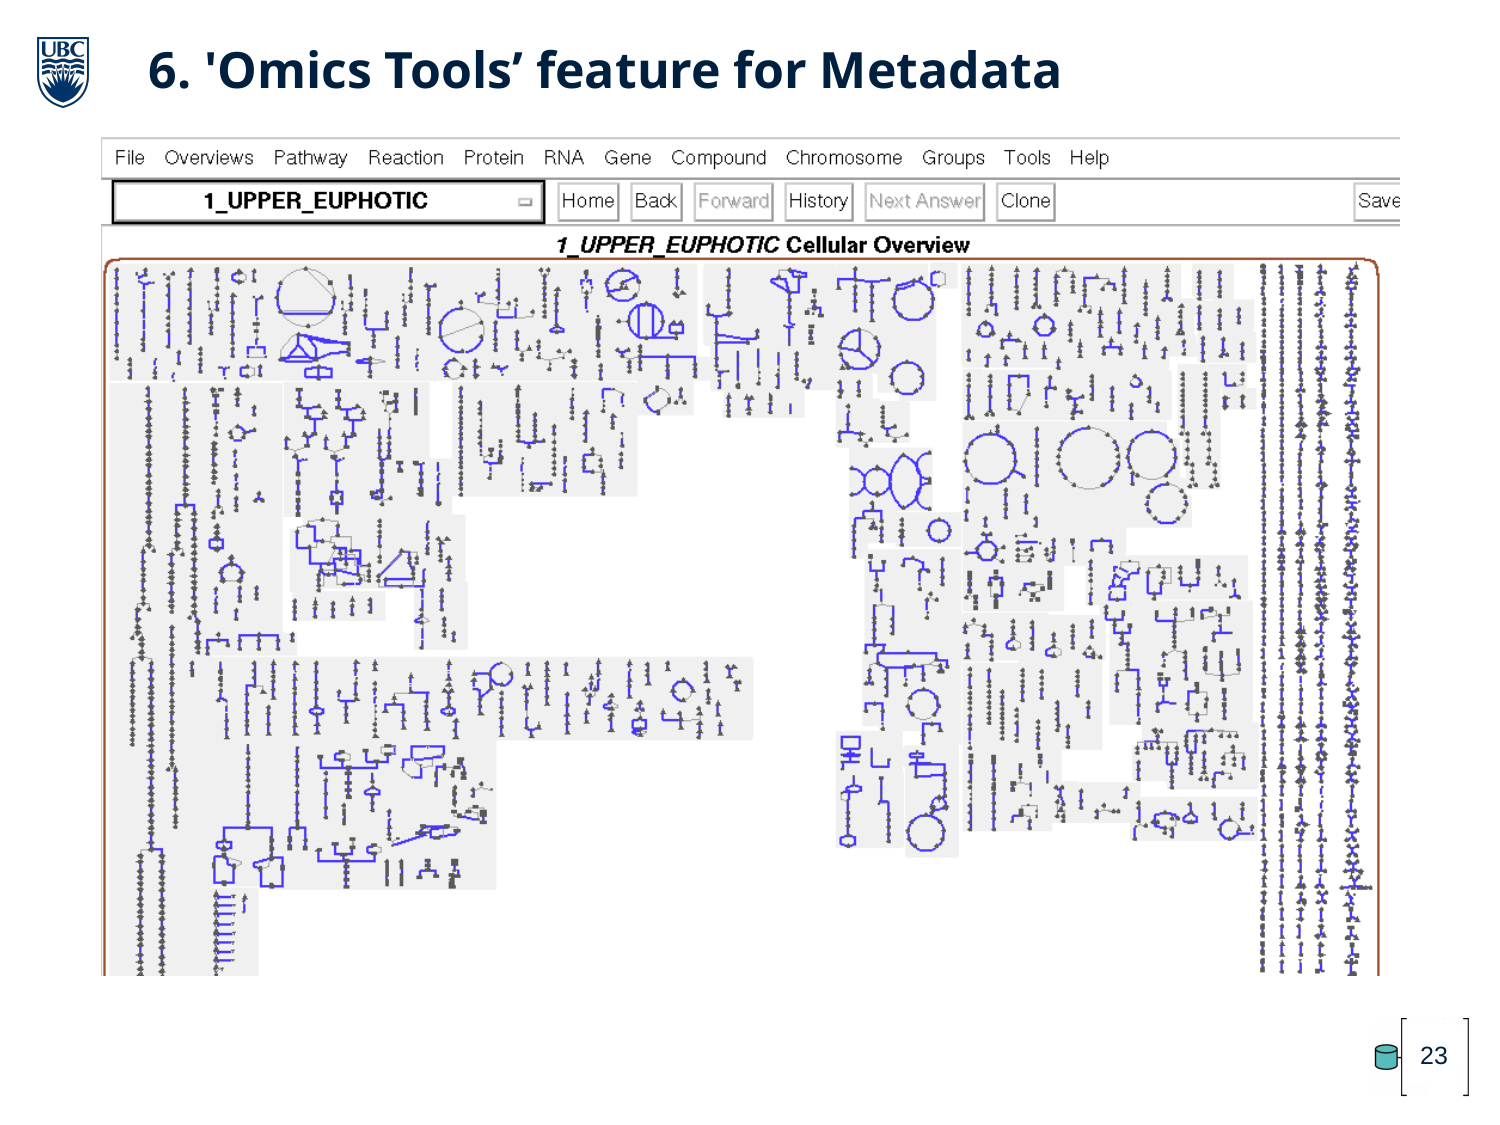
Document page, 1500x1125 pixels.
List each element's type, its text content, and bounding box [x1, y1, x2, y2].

picture [37, 37, 89, 108]
picture [1374, 1018, 1469, 1097]
picture [101, 136, 1400, 976]
list 6. 'Omics Tools’ feature for Metadata [133, 30, 1375, 114]
slide_number 23 [1399, 1018, 1469, 1091]
